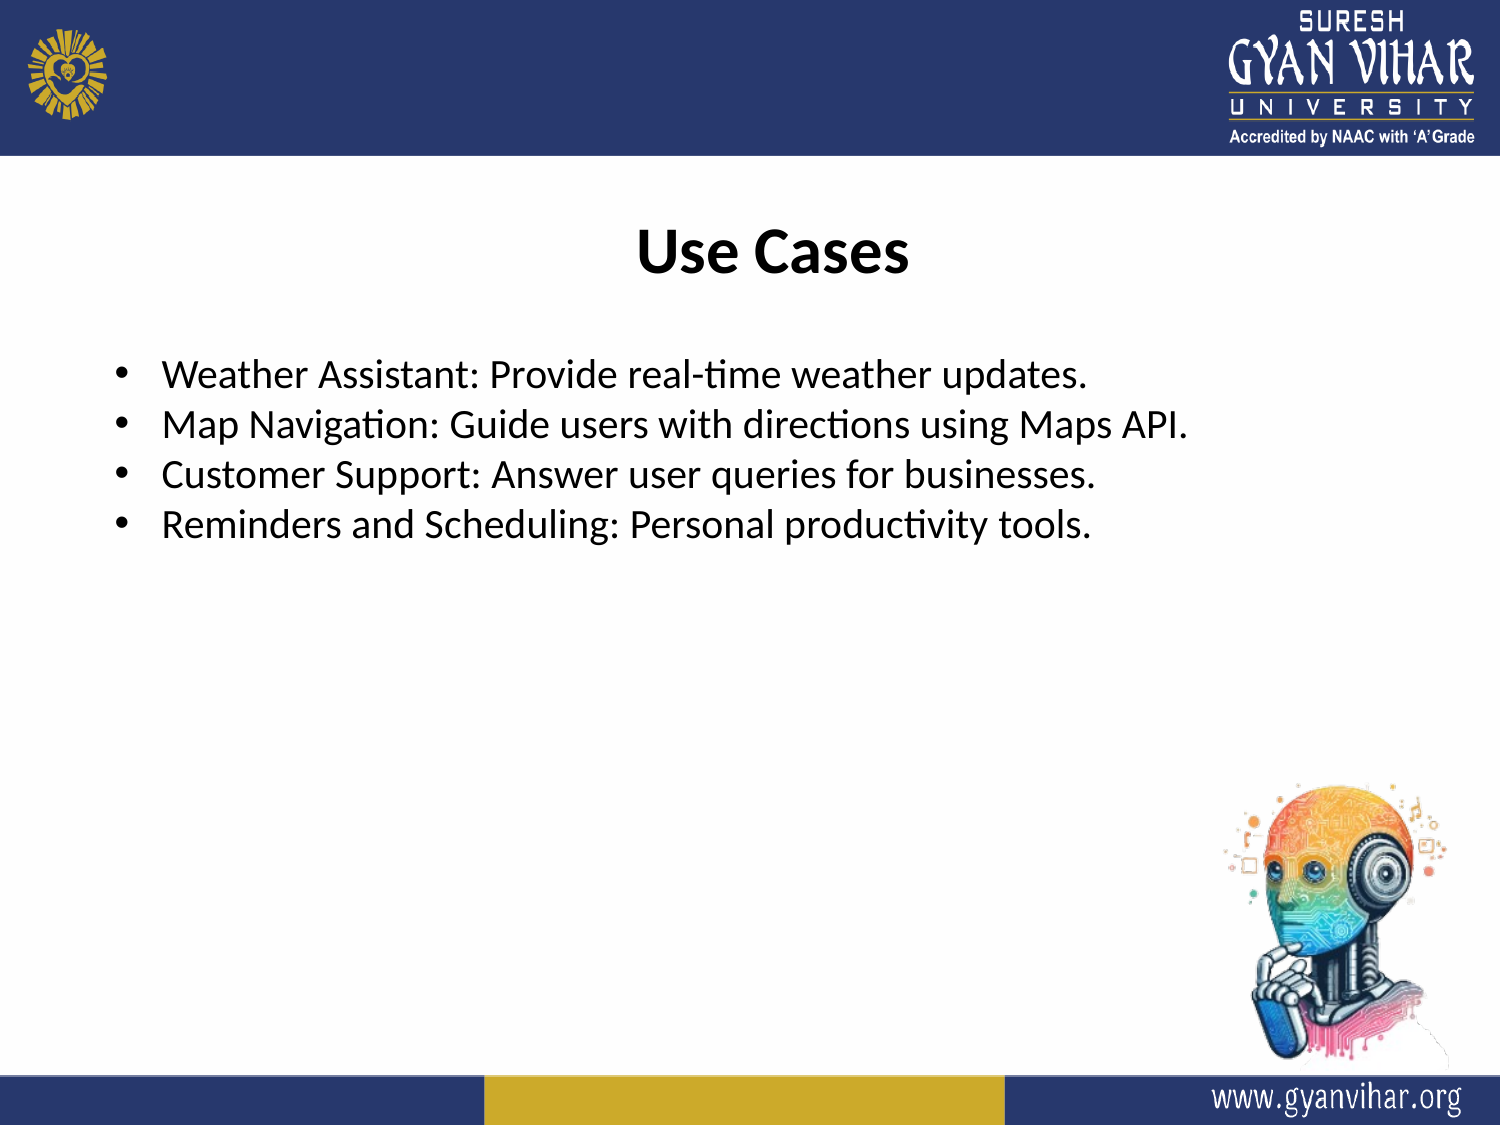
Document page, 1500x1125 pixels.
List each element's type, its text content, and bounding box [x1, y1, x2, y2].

picture [0, 0, 1500, 1125]
text_box Use Cases Weather Assistant: Provide real-time weather updates. Map Navigation: Guide users with directions using Maps API. Customer Support: Answer user queries for businesses. Reminders and Scheduling: Personal productivity tools. [99, 199, 1447, 895]
